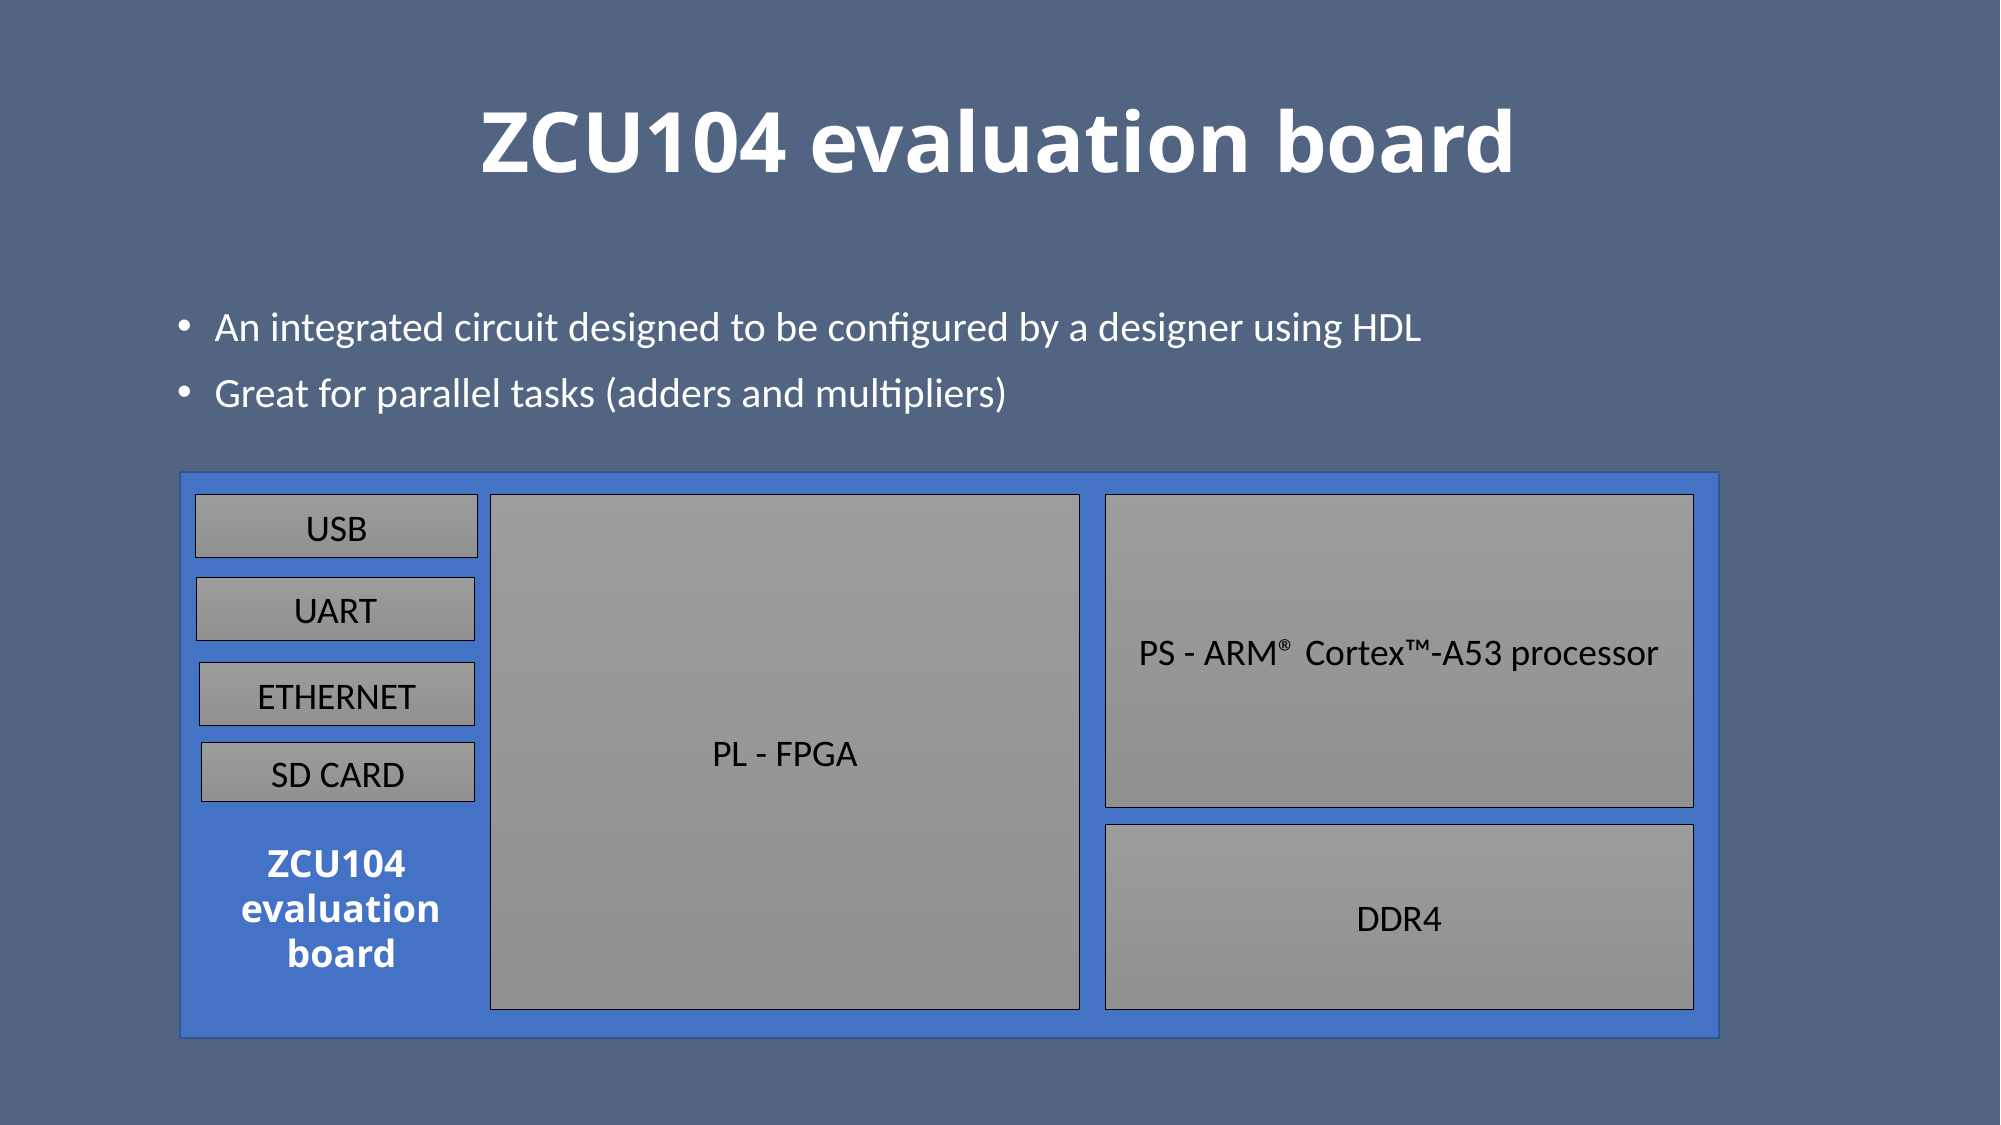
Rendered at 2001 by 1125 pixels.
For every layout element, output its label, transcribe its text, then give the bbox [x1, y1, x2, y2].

text_box PL - FPGA [490, 494, 1080, 1010]
text_box ZCU104 evaluation board [177, 832, 496, 1028]
text_box ETHERNET [199, 662, 475, 726]
list An integrated circuit designed to be configured by a designer using HDL Great for parallel tasks (adders and multipliers) [162, 297, 1967, 446]
text_box PS - ARM® Cortex™-A53 processor [1105, 494, 1694, 808]
text_box [179, 471, 1720, 1039]
text_box SD CARD [201, 742, 475, 802]
text_box UART [196, 577, 475, 641]
text_box DDR4 [1105, 824, 1694, 1010]
text_box USB [195, 494, 478, 558]
text_box ZCU104 evaluation board [137, 36, 1863, 255]
